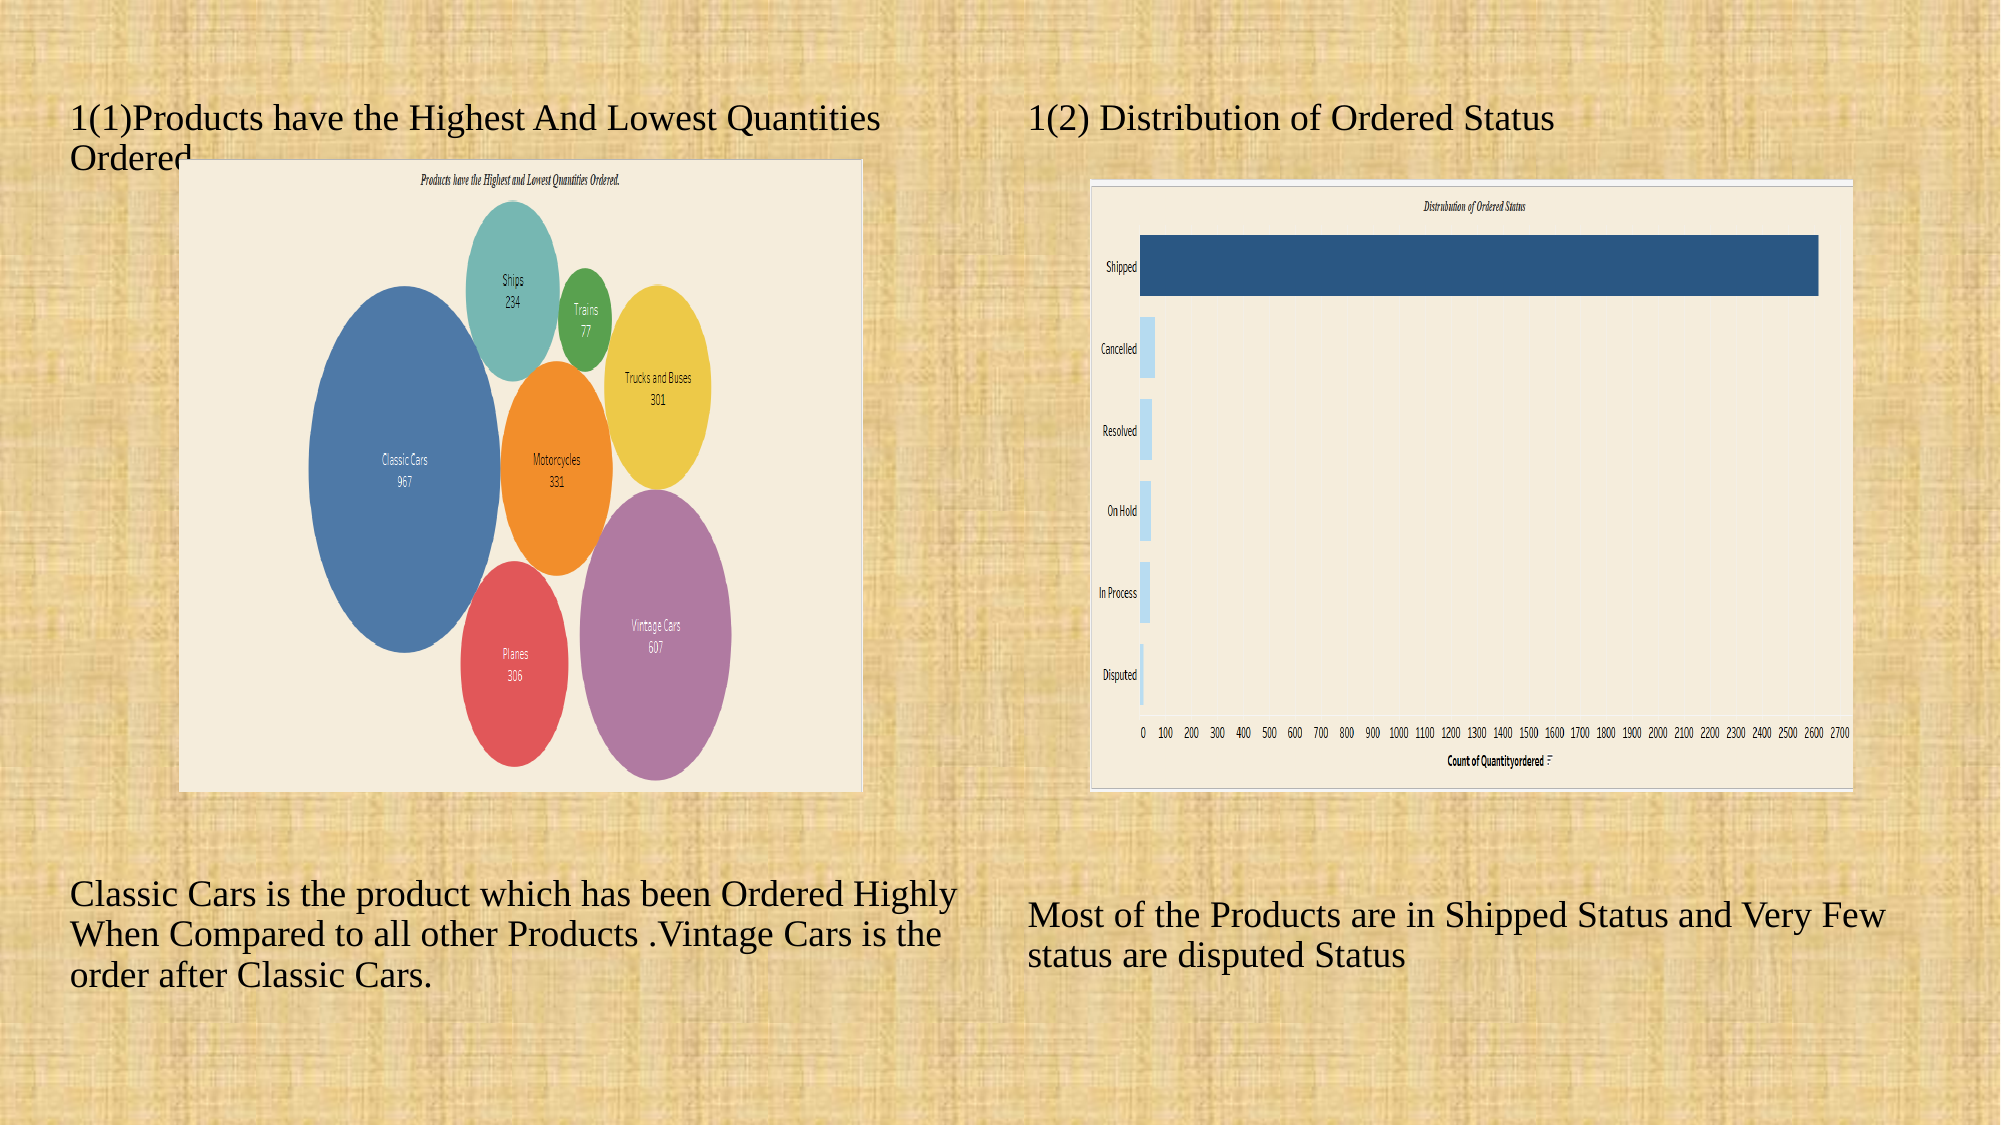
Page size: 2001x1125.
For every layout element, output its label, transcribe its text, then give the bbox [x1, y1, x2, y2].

list 1(1)Products have the Highest And Lowest Quantities Ordered. Classic Cars is the product which has been Ordered Highly When Compared to all other Products .Vintage Cars is the order after Classic Cars. [54, 90, 988, 1014]
list 1(2) Distribution of Ordered Status Most of the Products are in Shipped Status and Very Few status are disputed Status [1012, 90, 1931, 1014]
picture [0, 0, 2001, 1125]
